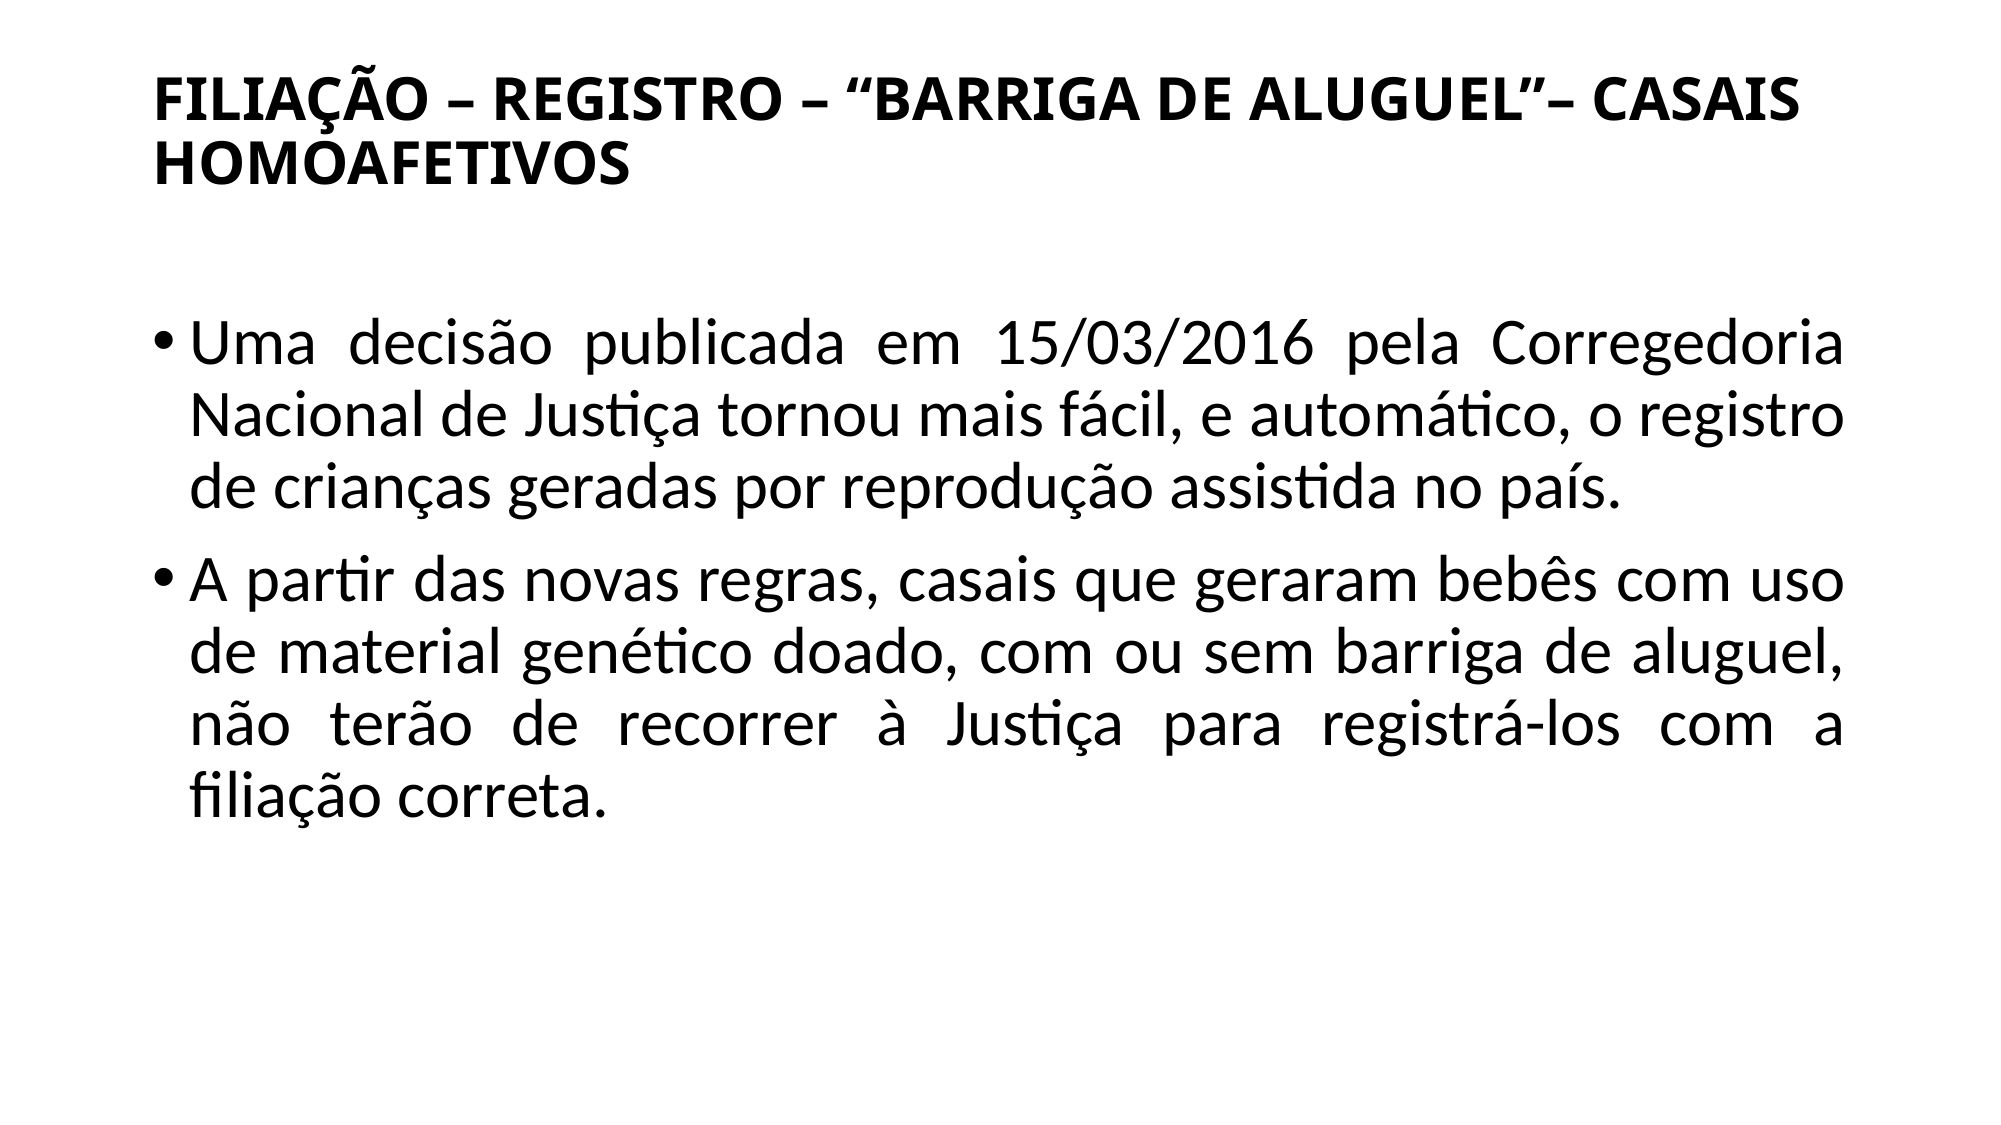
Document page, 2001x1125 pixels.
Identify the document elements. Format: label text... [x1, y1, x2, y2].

list Uma decisão publicada em 15/03/2016 pela Corregedoria Nacional de Justiça tornou mais fácil, e automático, o registro de crianças geradas por reprodução assistida no país. A partir das novas regras, casais que geraram bebês com uso de material genético doado, com ou sem barriga de aluguel, não terão de recorrer à Justiça para registrá-los com a filiação correta. [137, 299, 1863, 1014]
title FILIAÇÃO – REGISTRO – “BARRIGA DE ALUGUEL”– CASAIS HOMOAFETIVOS [137, 59, 1863, 278]
